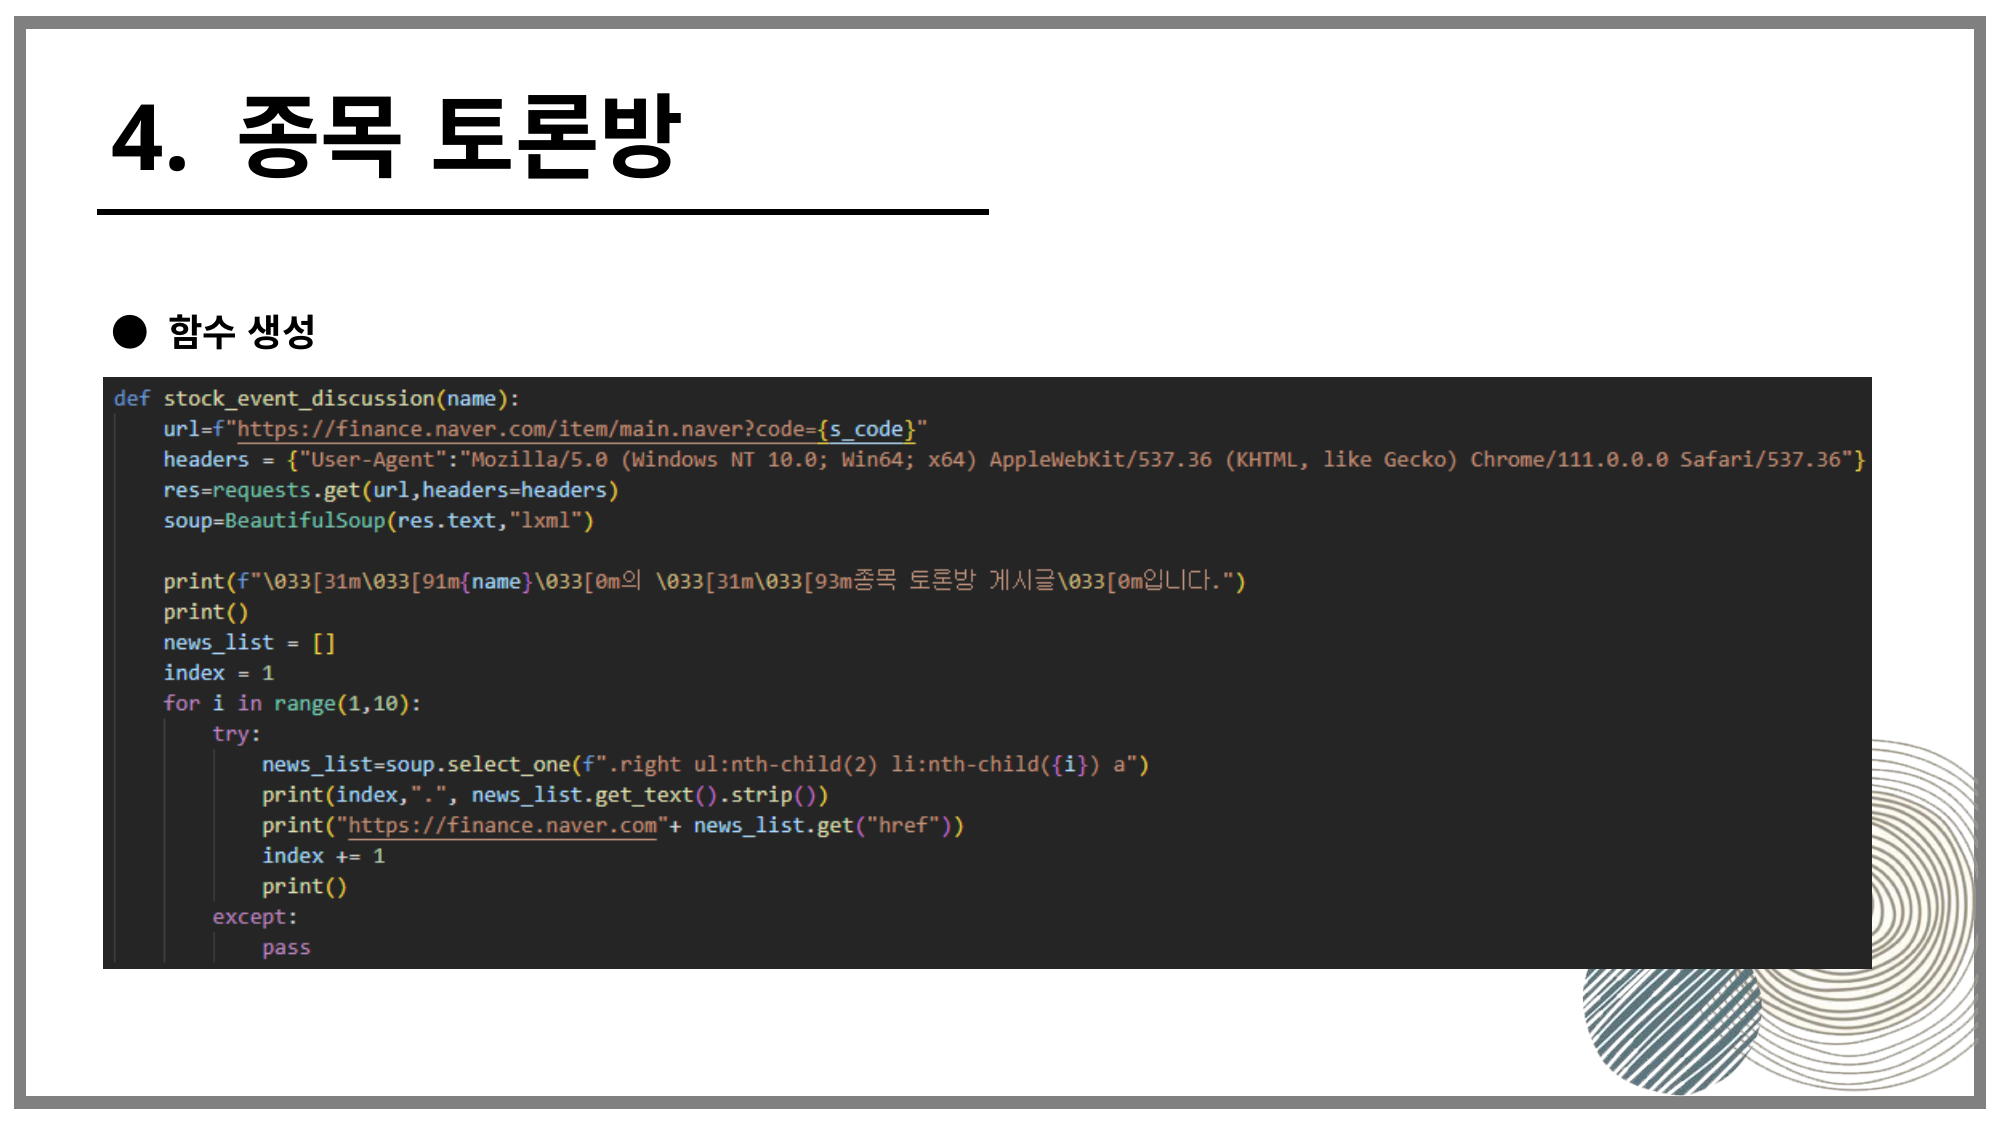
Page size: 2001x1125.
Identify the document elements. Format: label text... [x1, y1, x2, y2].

text_box [19, 21, 1981, 1104]
title 4. 종목 토론방 [96, 63, 967, 207]
text_box ● 함수 생성 [96, 301, 433, 362]
picture [103, 377, 1981, 1114]
